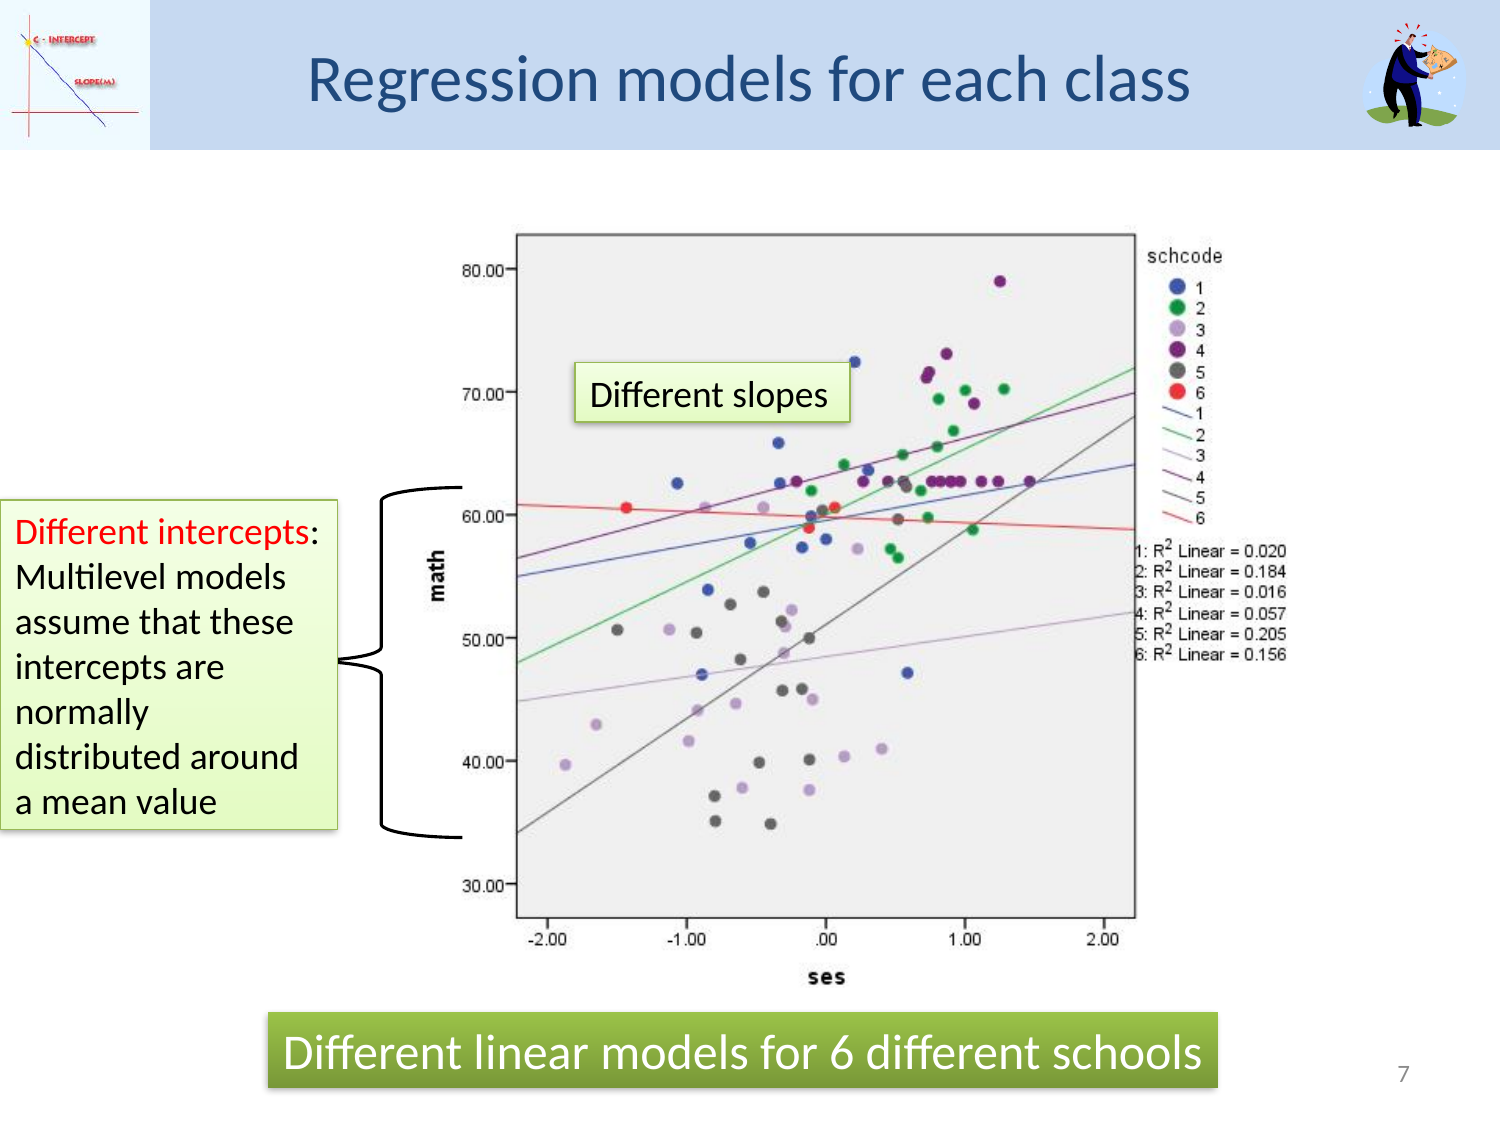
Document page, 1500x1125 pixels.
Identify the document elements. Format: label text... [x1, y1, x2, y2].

picture [0, 0, 151, 151]
text_box Different intercepts: Multilevel models assume that these intercepts are normally distributed around a mean value [0, 499, 338, 830]
title Regression models for each class [151, 0, 1500, 150]
picture [1362, 23, 1467, 127]
picture [399, 224, 1383, 1013]
slide_number 7 [1074, 1042, 1425, 1103]
text_box [341, 492, 394, 833]
text_box Different linear models for 6 different schools [268, 1012, 1218, 1088]
